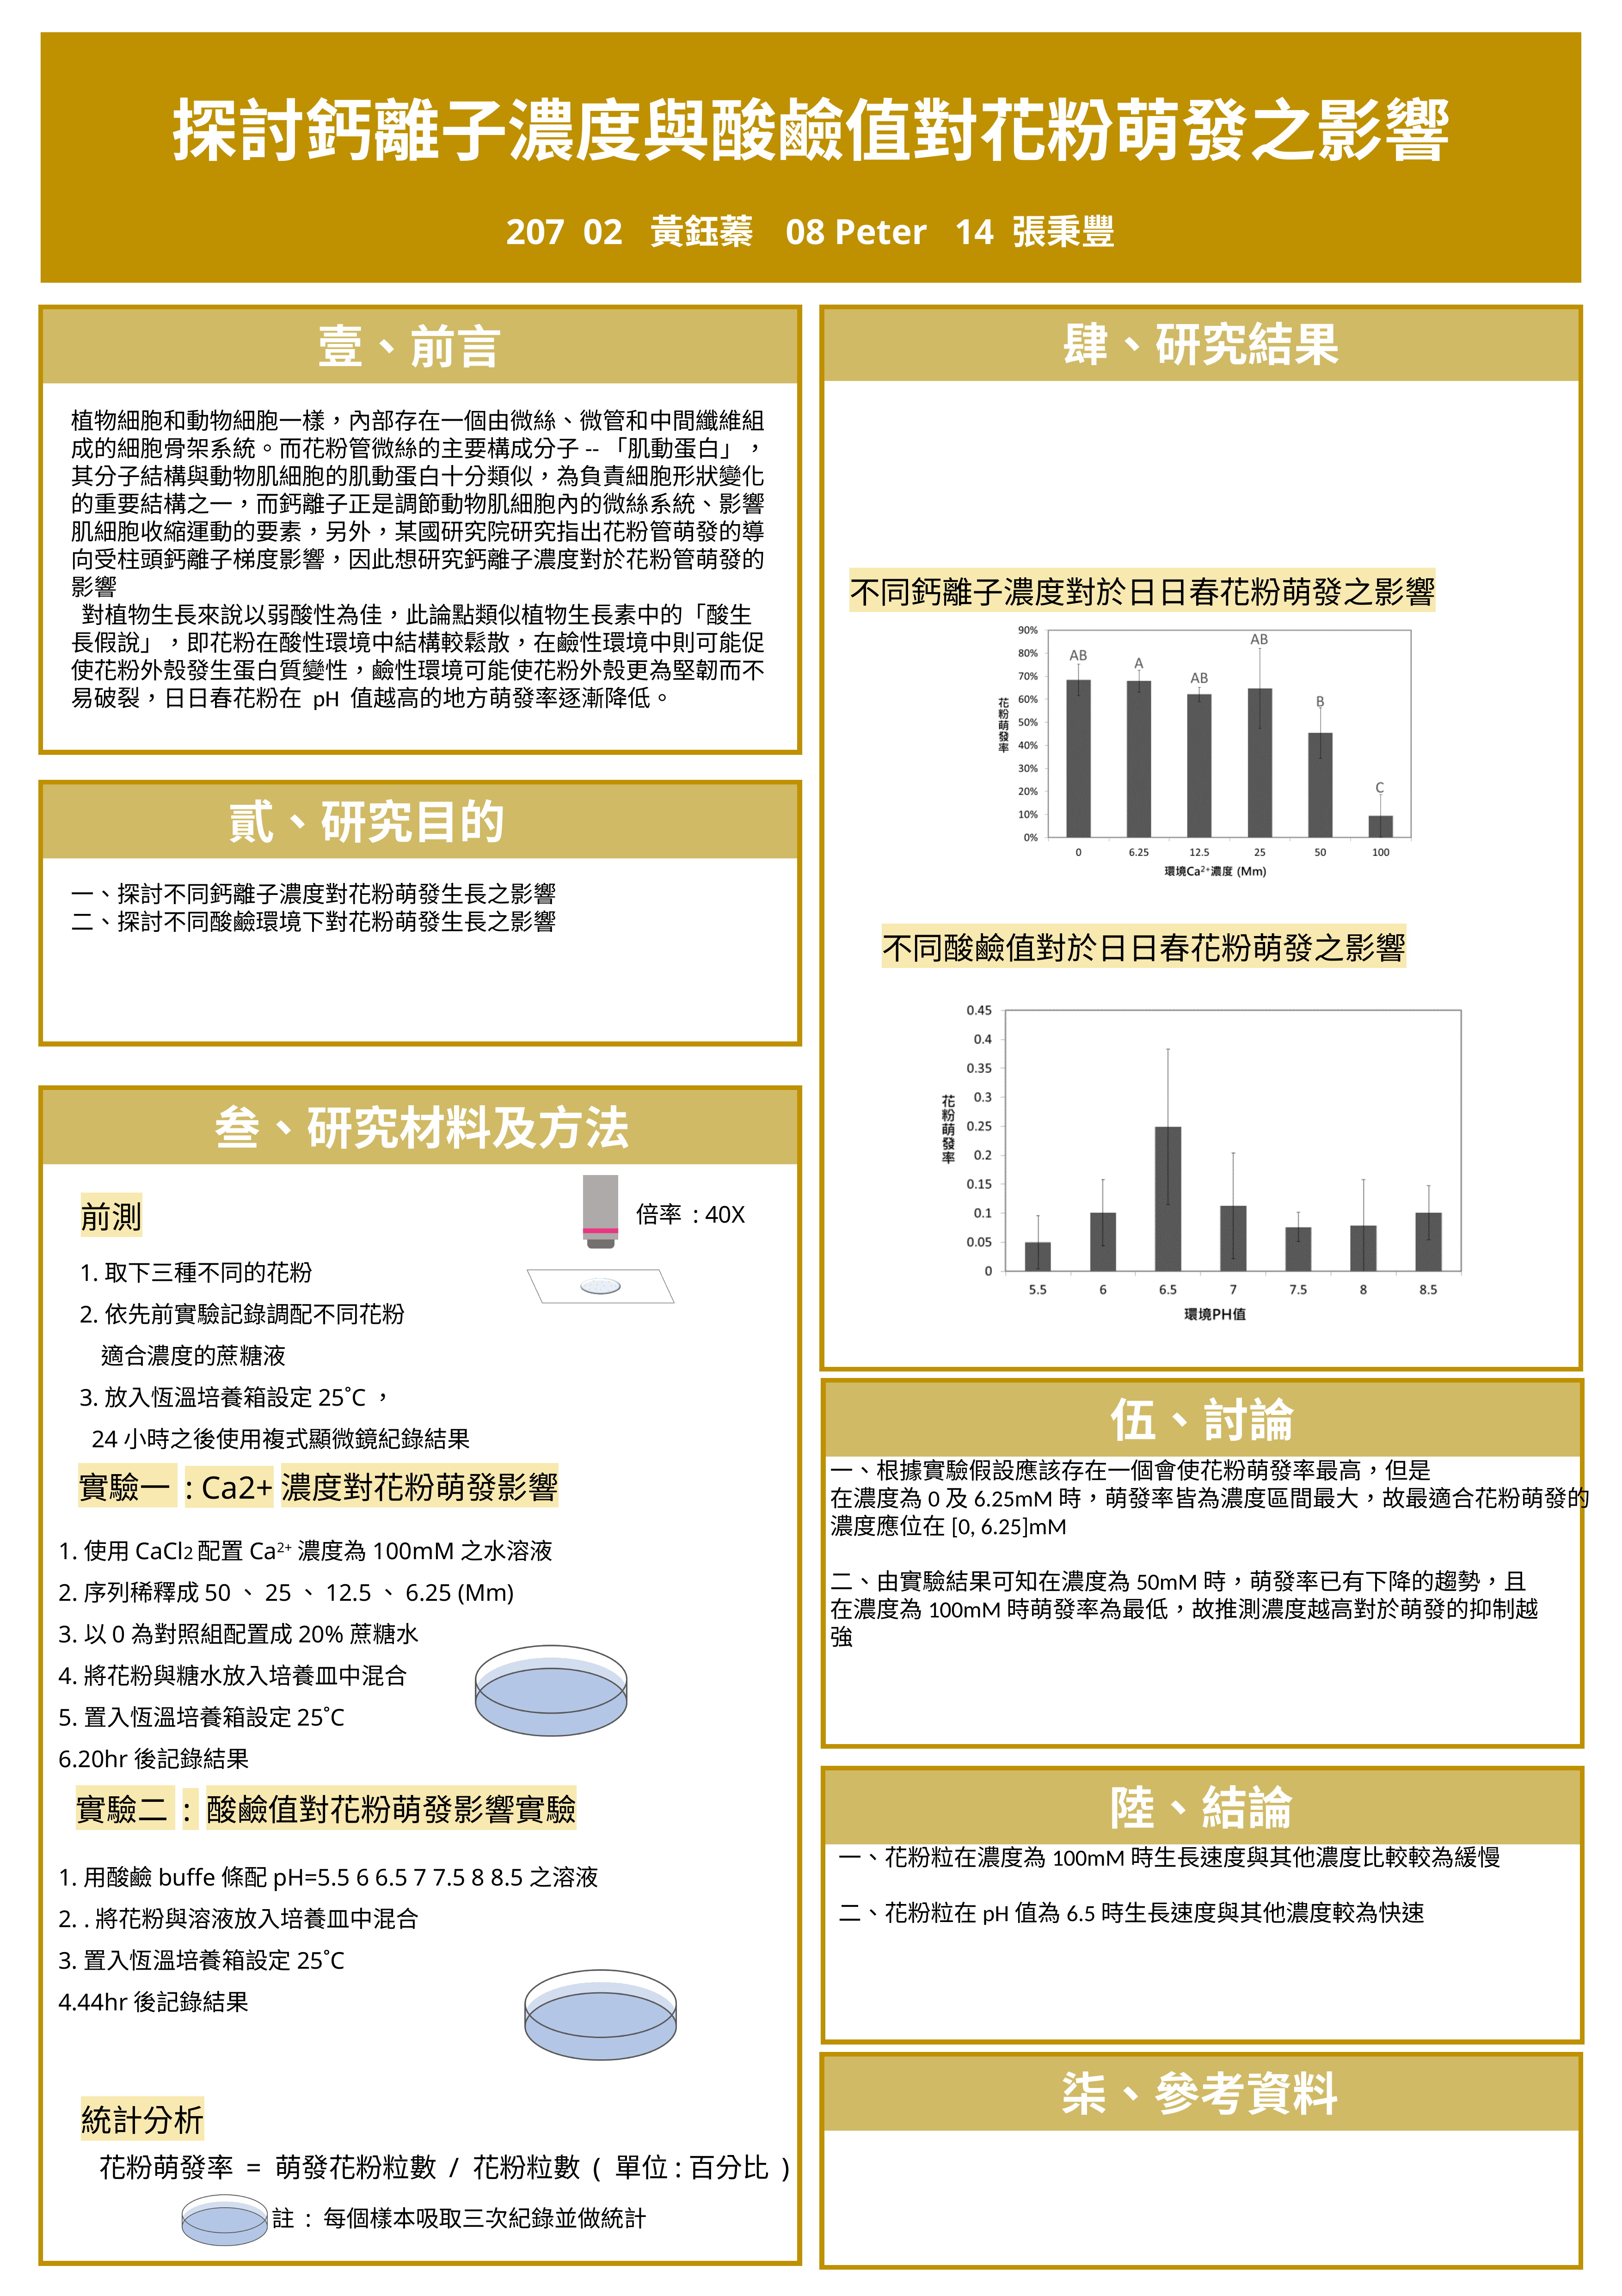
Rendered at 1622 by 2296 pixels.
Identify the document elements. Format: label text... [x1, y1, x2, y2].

text_box 1.用酸鹼buffe條配pH=5.5 6 6.5 7 7.5 8 8.5之溶液 2. .將花粉與溶液放入培養皿中混合 3.置入恆溫培養箱設定25˚C 4.44hr後記錄結果 [51, 1845, 605, 2019]
text_box 探討鈣離子濃度與酸鹼值對花粉萌發之影響 [164, 84, 1458, 172]
text_box 統計分析 [74, 2097, 212, 2142]
text_box 實驗一 : Ca2+濃度對花粉萌發影響 [71, 1464, 566, 1508]
picture [524, 1969, 677, 2061]
text_box 一、探討不同鈣離子濃度對花粉萌發生長之影響 二、探討不同酸鹼環境下對花粉萌發生長之影響 [64, 876, 765, 938]
picture [182, 2194, 268, 2246]
text_box 叁、研究材料及方法 [800, 1087, 802, 1165]
text_box 倍率 : 40X [629, 1196, 752, 1231]
picture [583, 1175, 618, 1249]
text_box [821, 2054, 1581, 2268]
text_box 實驗二 : 酸鹼值對花粉萌發影響實驗 [69, 1787, 584, 1831]
picture [475, 1645, 627, 1737]
text_box [40, 1087, 800, 2264]
text_box 前測 [74, 1194, 150, 1238]
text_box 花粉萌發率 = 萌發花粉粒數 / 花粉粒數 ( 單位:百分比 ) [92, 2147, 797, 2186]
text_box [40, 782, 800, 1045]
text_box [823, 1380, 1583, 1747]
text_box 207 02 黃鈺蓁 08 Peter 14 張秉豐 [499, 206, 1123, 255]
picture [943, 596, 1489, 904]
text_box 不同酸鹼值對於日日春花粉萌發之影響 [875, 925, 1413, 969]
picture [872, 971, 1559, 1357]
text_box [821, 306, 1581, 1370]
text_box [40, 32, 1582, 283]
text_box 不同鈣離子濃度對於日日春花粉萌發之影響 [842, 569, 1443, 613]
picture [527, 1269, 675, 1304]
text_box 1.取下三種不同的花粉 2.依先前實驗記錄調配不同花粉 適合濃度的蔗糖液 3.放入恆溫培養箱設定25˚C， 24小時之後使用複式顯微鏡紀錄結果 [73, 1240, 477, 1456]
text_box 註 : 每個樣本吸取三次紀錄並做統計 [268, 2200, 654, 2235]
text_box 肆、研究結果 [822, 304, 1581, 306]
text_box [823, 1768, 1583, 2042]
text_box 1.使用CaCl2配置Ca2+濃度為100mM之水溶液 2.序列稀釋成50、25、12.5、6.25 (Mm) 3.以0為對照組配置成20%蔗糖水 4.將花粉與糖水放入培養皿中混合 5.置入恆溫培養箱設定25˚C 6.20hr後記錄結果 [52, 1518, 560, 1776]
text_box [40, 306, 800, 753]
